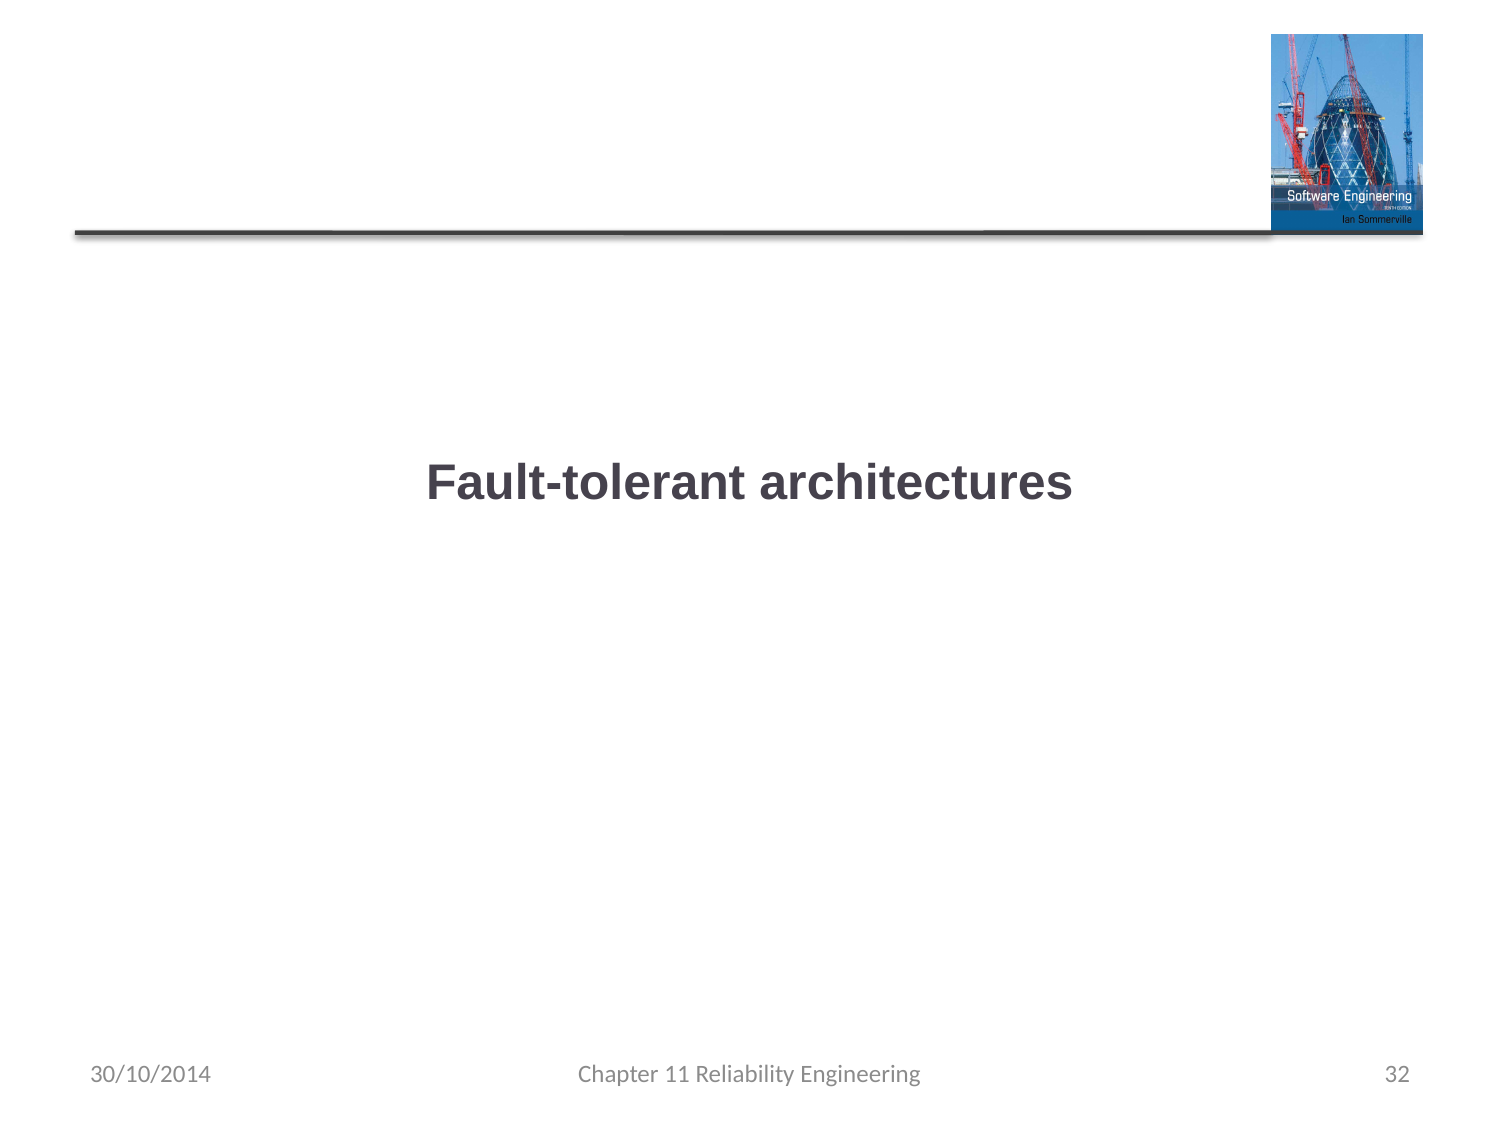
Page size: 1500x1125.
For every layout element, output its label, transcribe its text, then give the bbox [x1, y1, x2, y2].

title Fault-tolerant architectures [74, 385, 1426, 574]
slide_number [75, 1042, 425, 1103]
footer Chapter 11 Reliability Engineering [512, 1042, 988, 1103]
slide_number 32 [1074, 1042, 1425, 1103]
picture [1271, 34, 1423, 230]
